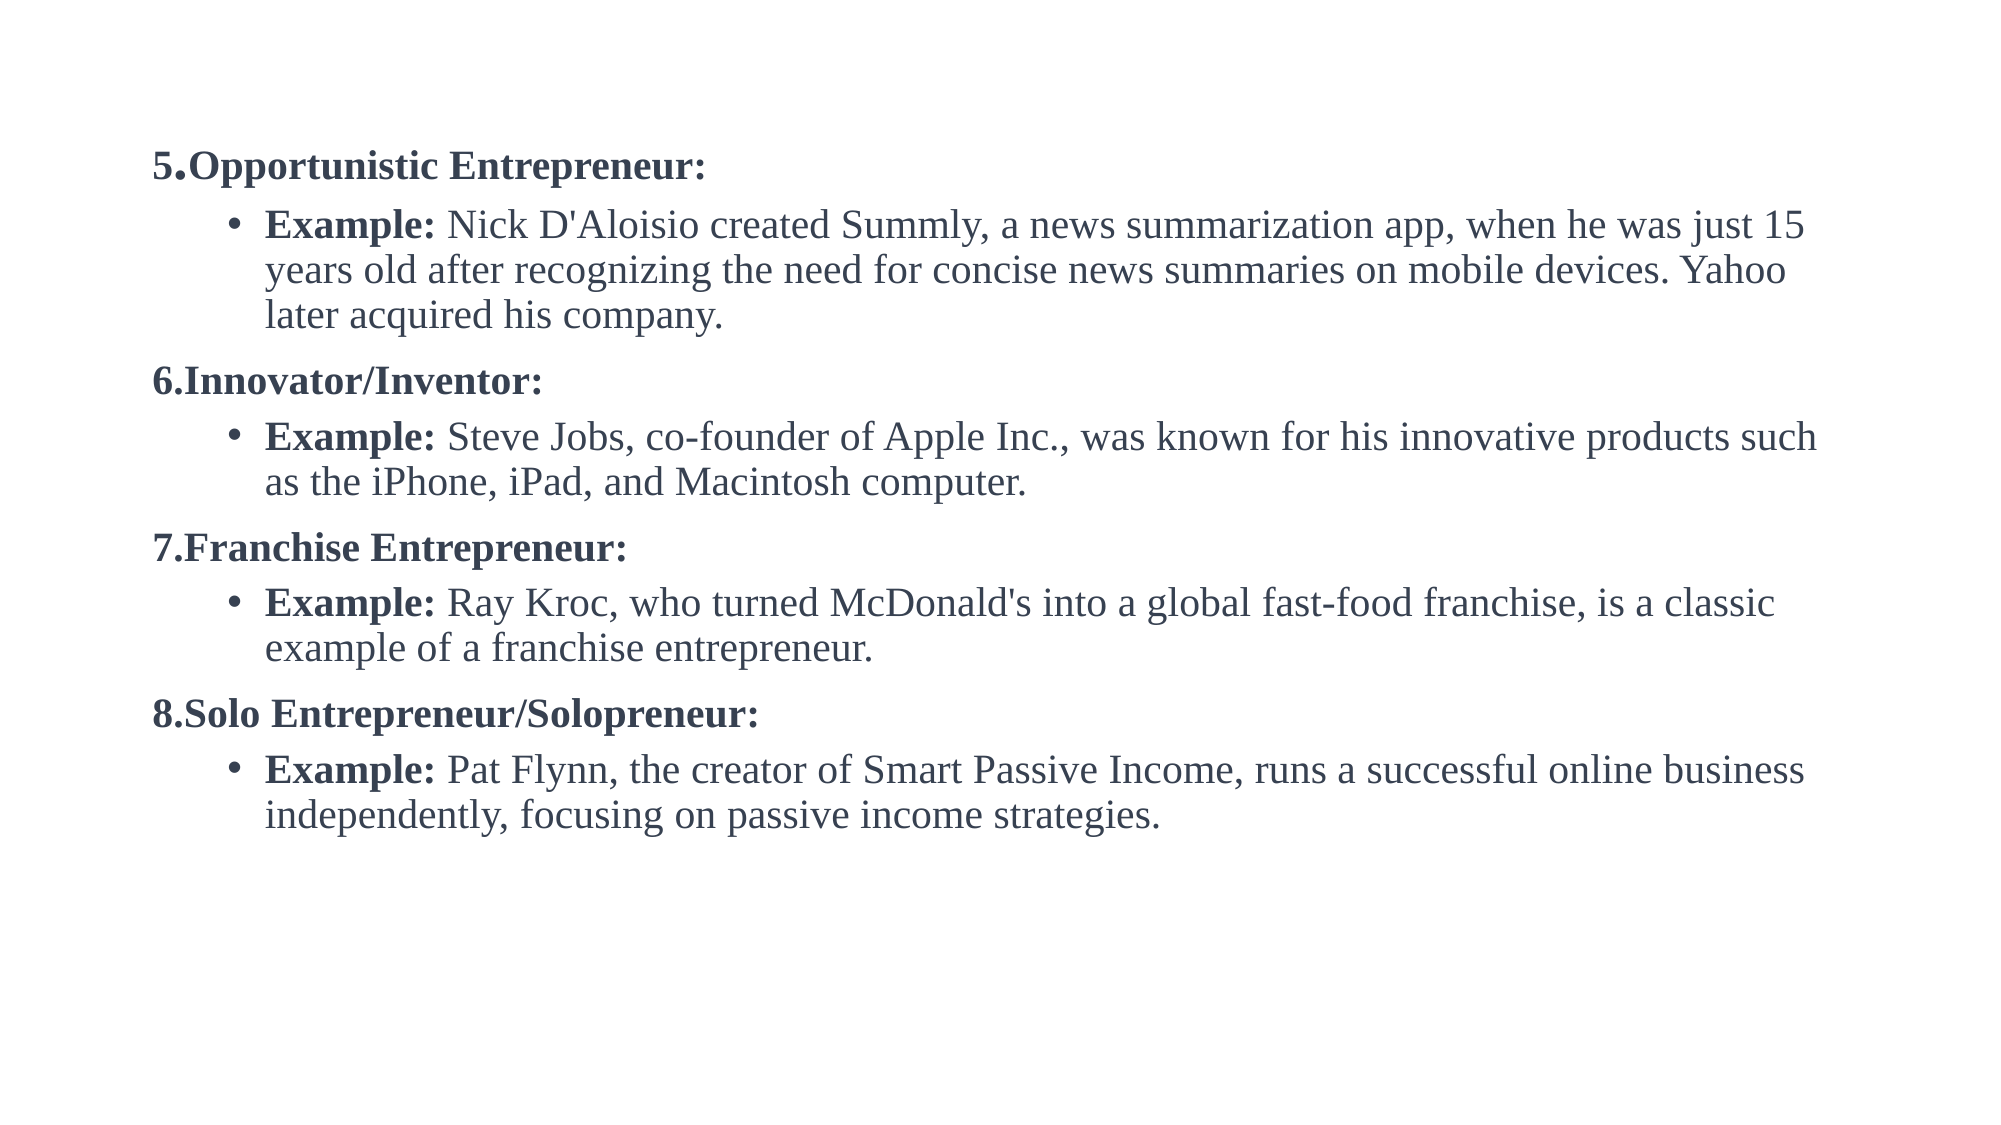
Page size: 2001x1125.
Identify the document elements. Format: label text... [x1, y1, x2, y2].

list 5.Opportunistic Entrepreneur: Example: Nick D'Aloisio created Summly, a news summarization app, when he was just 15 years old after recognizing the need for concise news summaries on mobile devices. Yahoo later acquired his company. 6.Innovator/Inventor: Example: Steve Jobs, co-founder of Apple Inc., was known for his innovative products such as the iPhone, iPad, and Macintosh computer. 7.Franchise Entrepreneur: Example: Ray Kroc, who turned McDonald's into a global fast-food franchise, is a classic example of a franchise entrepreneur. 8.Solo Entrepreneur/Solopreneur: Example: Pat Flynn, the creator of Smart Passive Income, runs a successful online business independently, focusing on passive income strategies. [137, 122, 1863, 1013]
